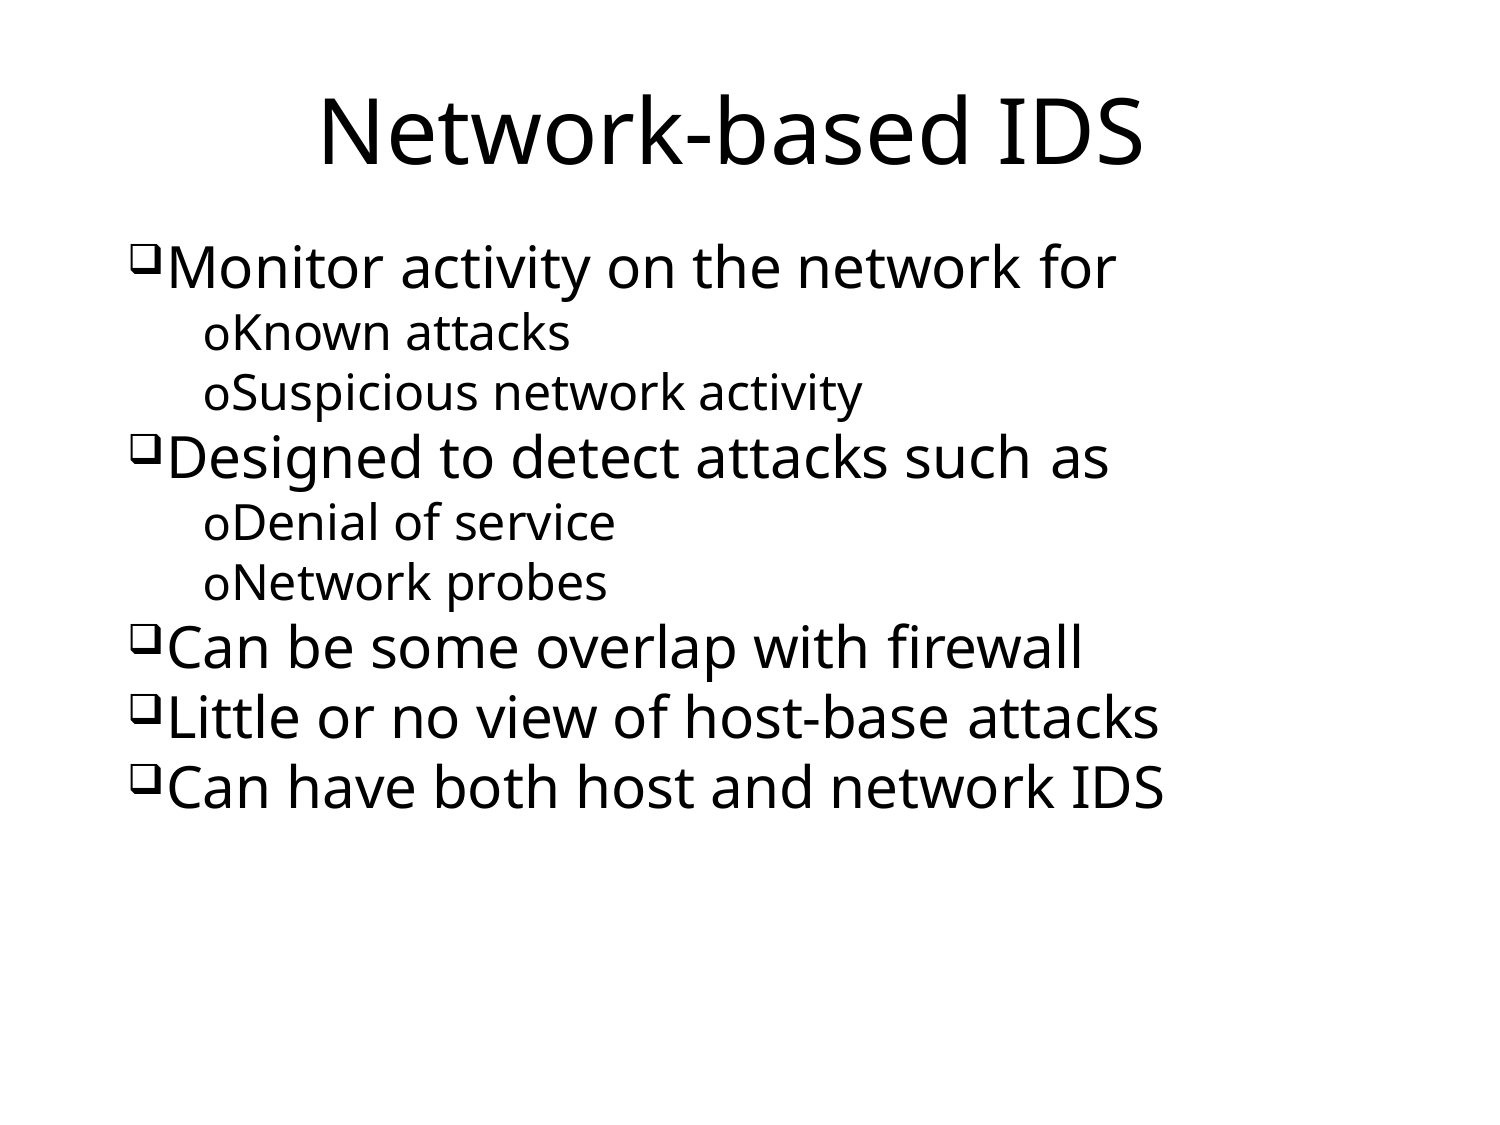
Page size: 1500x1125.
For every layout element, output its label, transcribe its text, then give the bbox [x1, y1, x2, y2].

title Network-based IDS [314, 32, 1186, 223]
text_box Monitor activity on the network for oKnown attacks oSuspicious network activity Designed to detect attacks such as oDenial of service oNetwork probes Can be some overlap with firewall Little or no view of host-base attacks Can have both host and network IDS [125, 227, 1197, 820]
